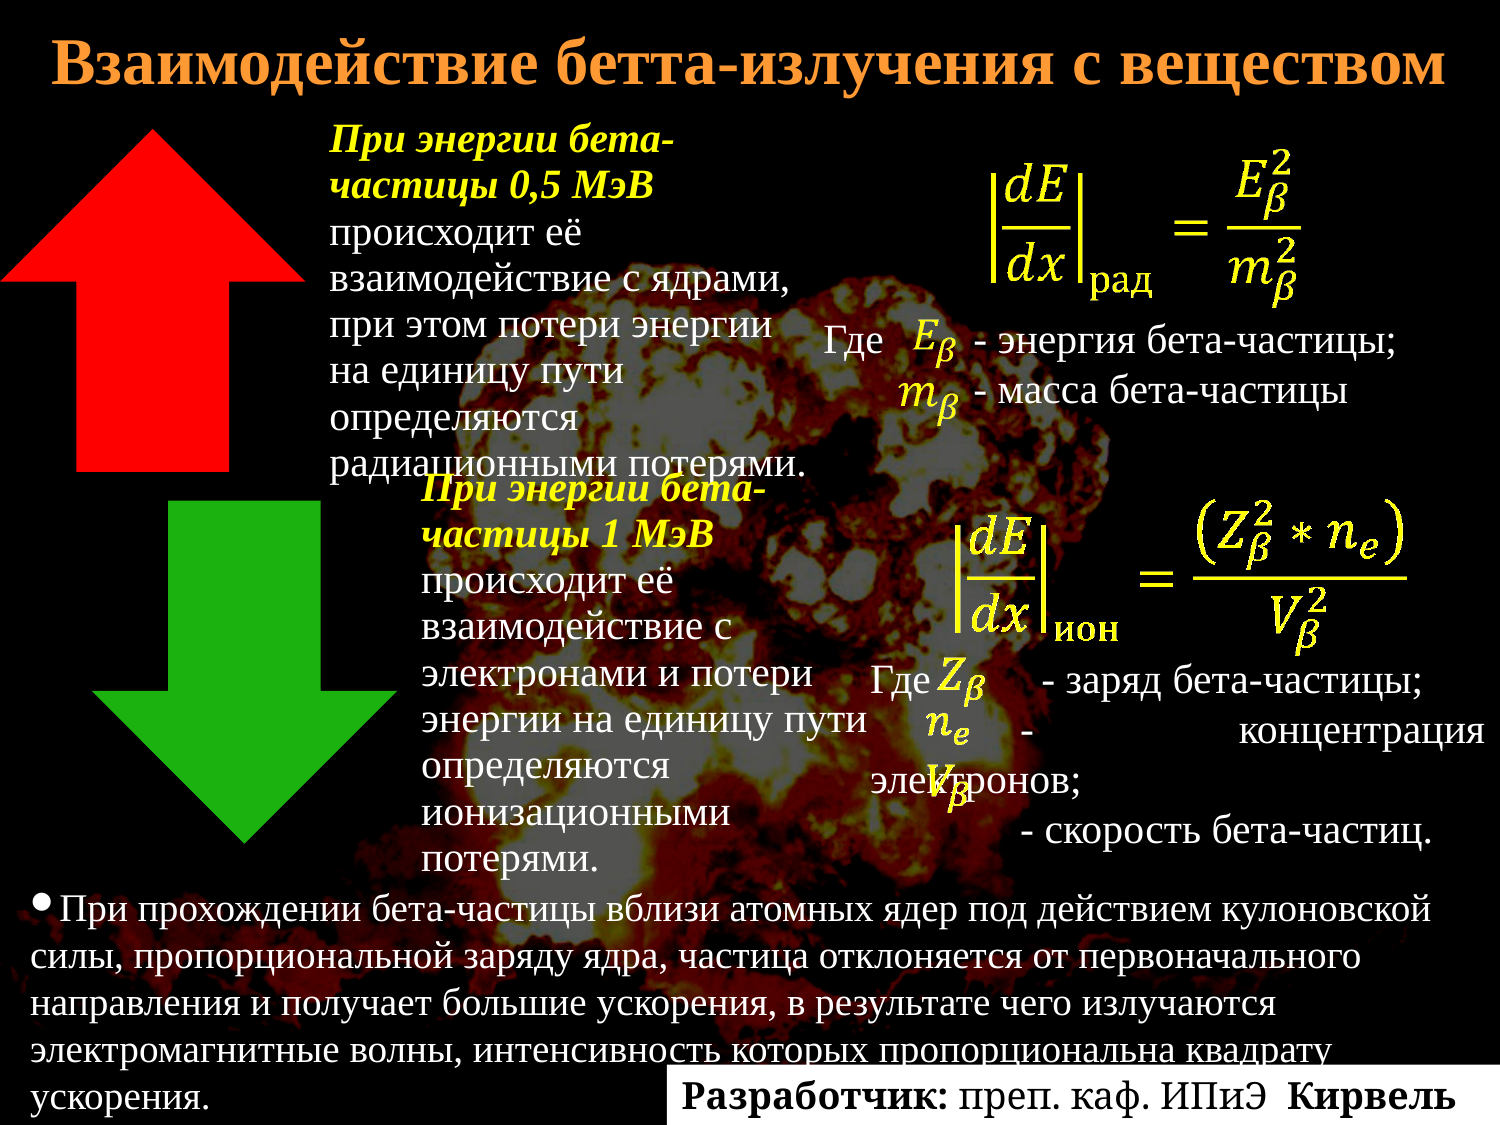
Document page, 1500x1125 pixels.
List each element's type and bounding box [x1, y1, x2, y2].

picture [0, 0, 1500, 1125]
text_box [0, 128, 927, 844]
